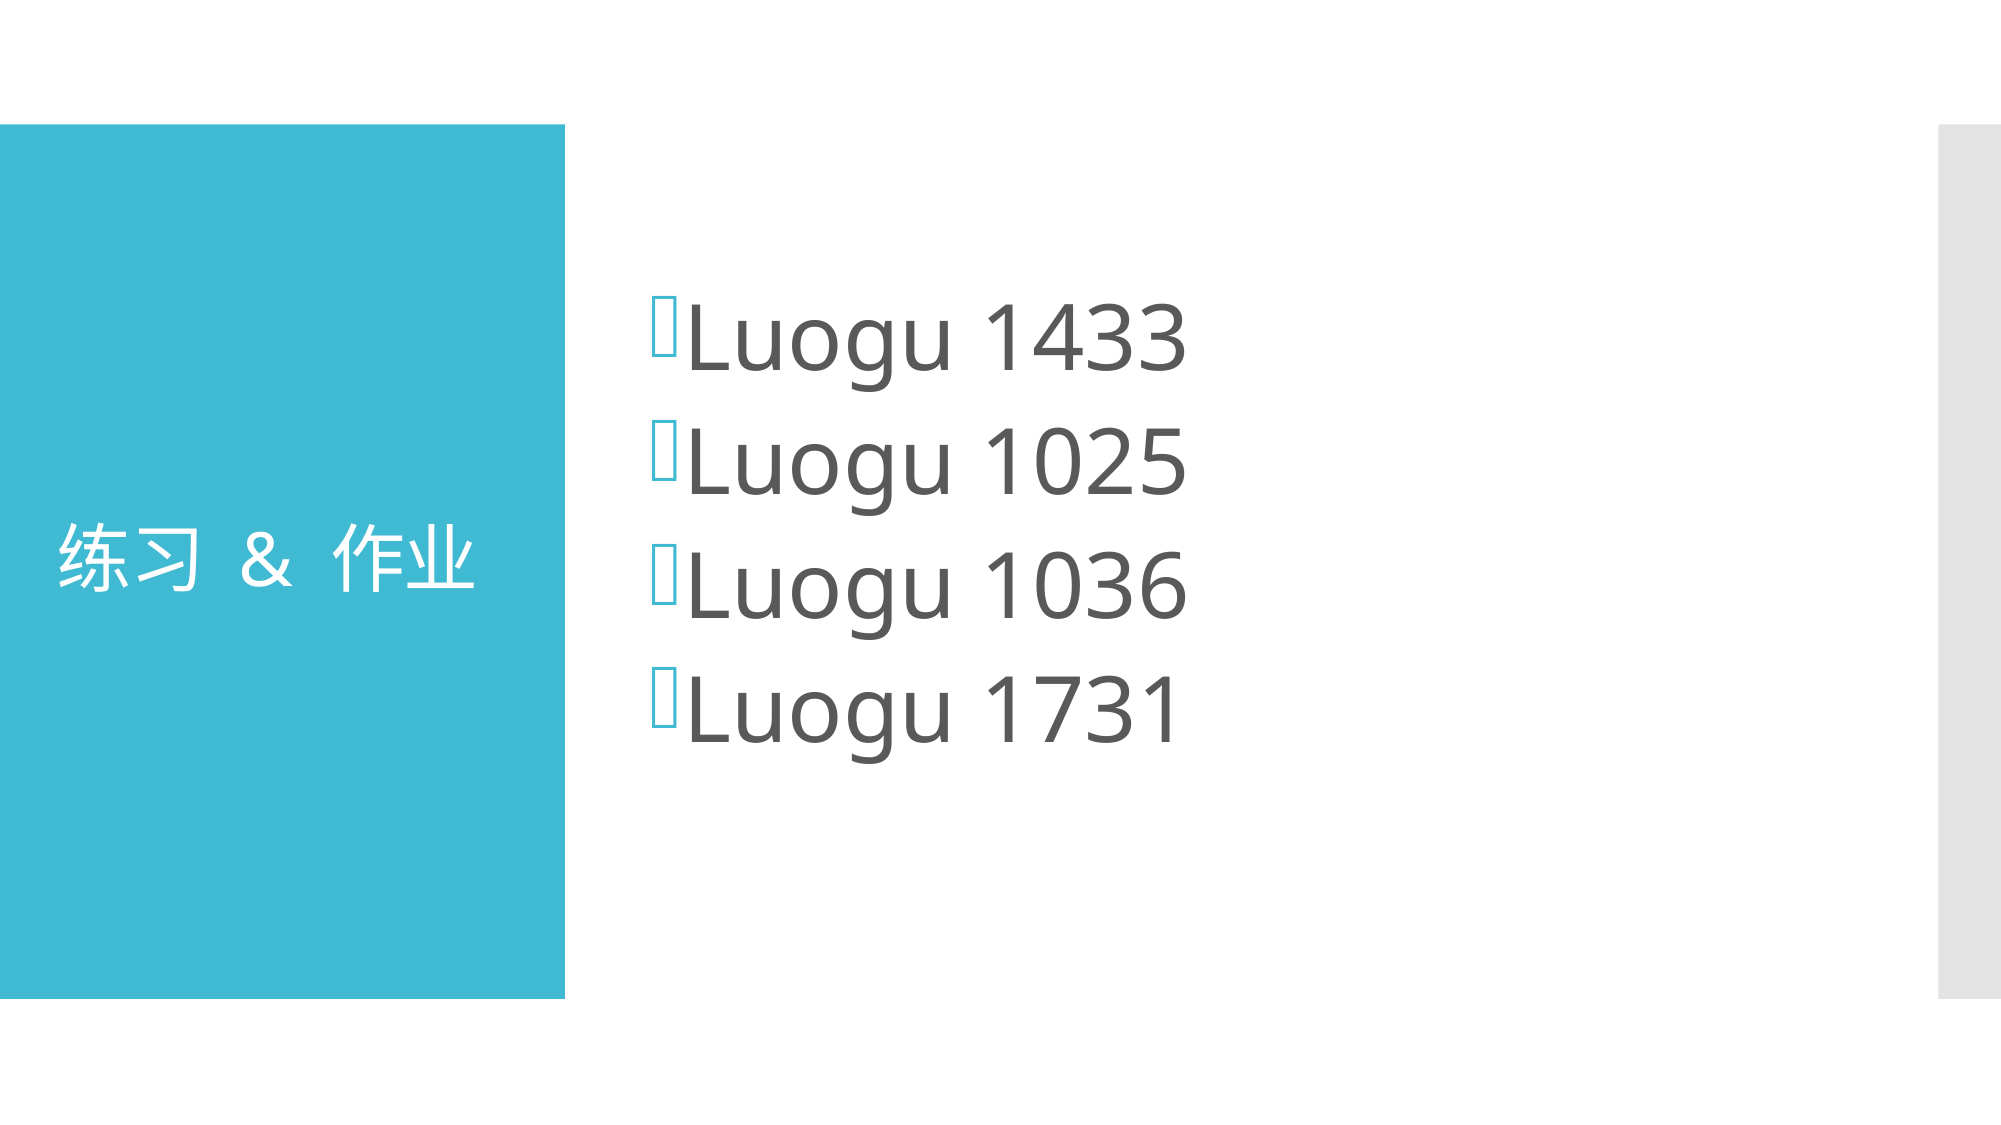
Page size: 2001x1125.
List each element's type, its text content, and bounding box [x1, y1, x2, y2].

list Luogu 1433 Luogu 1025 Luogu 1036 Luogu 1731 [634, 141, 1835, 982]
title 练习 & 作业 [41, 184, 525, 940]
